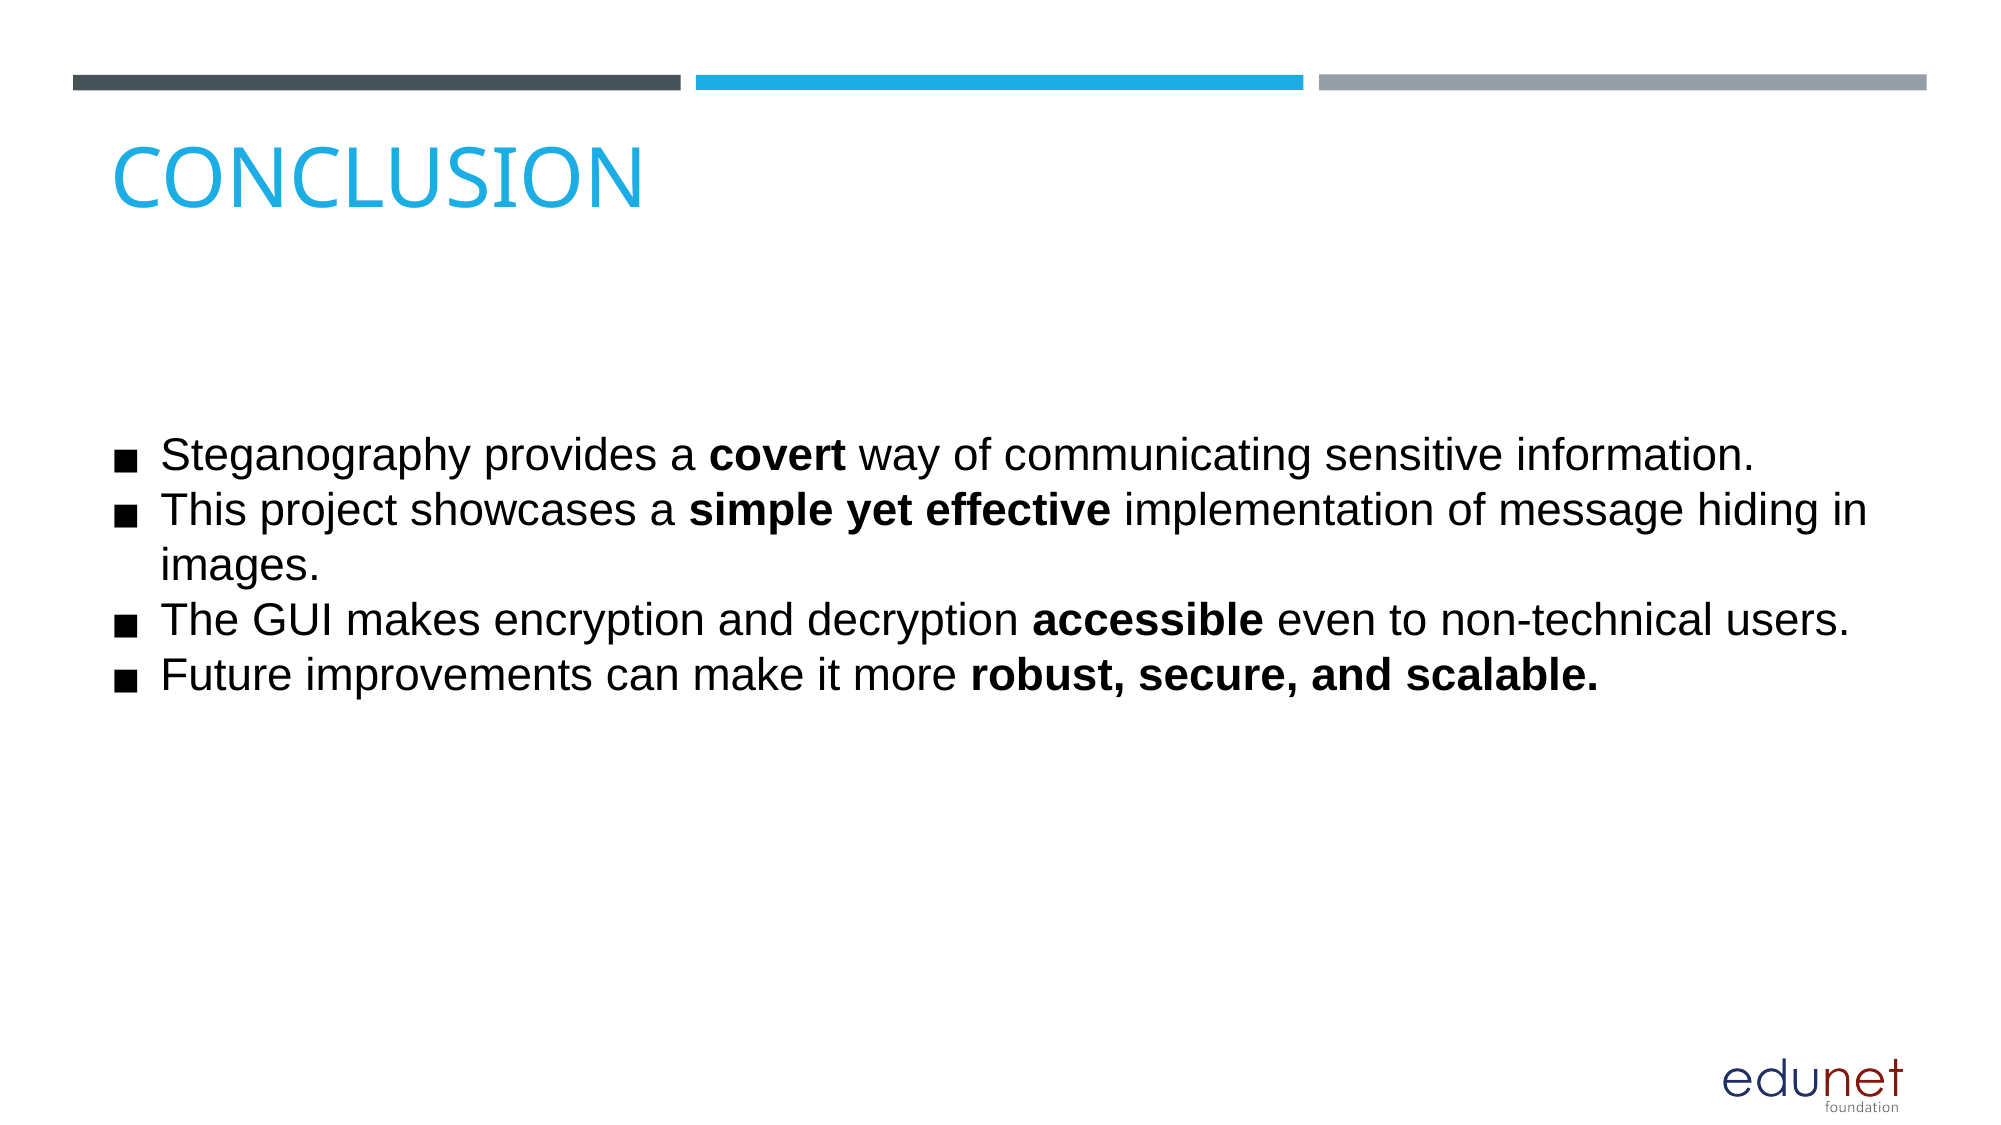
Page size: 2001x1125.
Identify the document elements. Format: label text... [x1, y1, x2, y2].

picture [1719, 1056, 1905, 1116]
list Steganography provides a covert way of communicating sensitive information. This project showcases a simple yet effective implementation of message hiding in images. The GUI makes encryption and decryption accessible even to non-technical users. Future improvements can make it more robust, secure, and scalable. [95, 236, 1905, 889]
title CONCLUSION [95, 144, 1905, 232]
